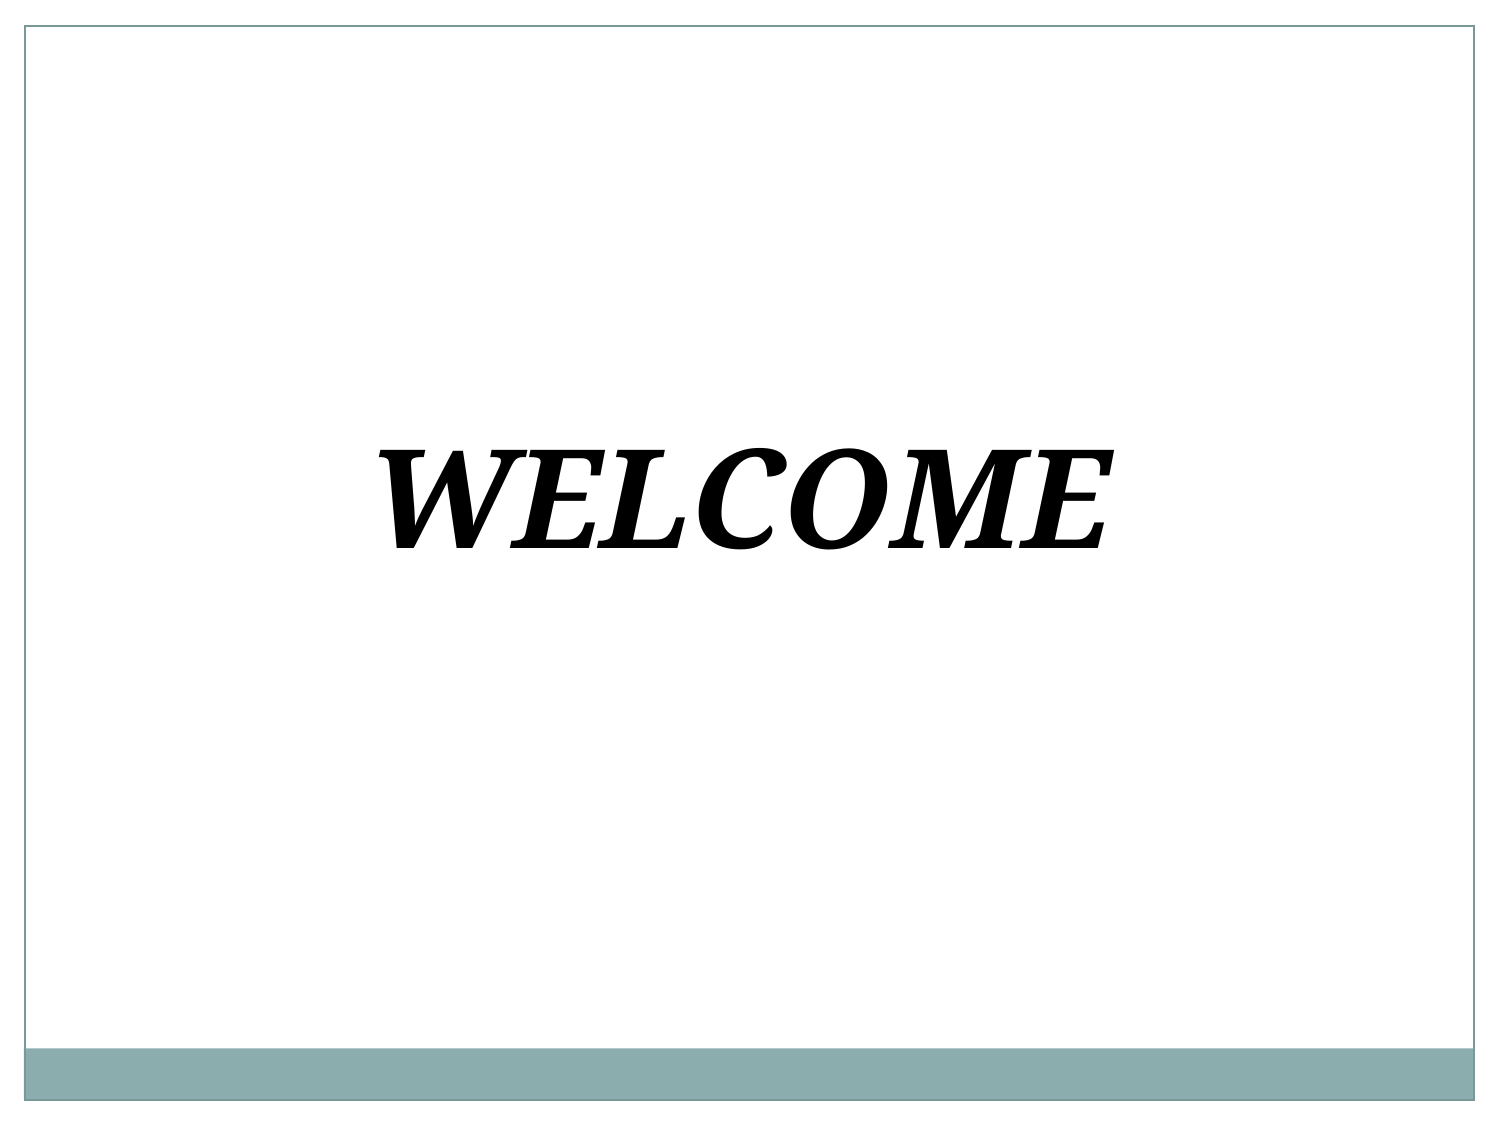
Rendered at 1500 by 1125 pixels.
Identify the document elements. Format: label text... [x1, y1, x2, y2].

text_box WELCOME [292, 404, 1184, 584]
